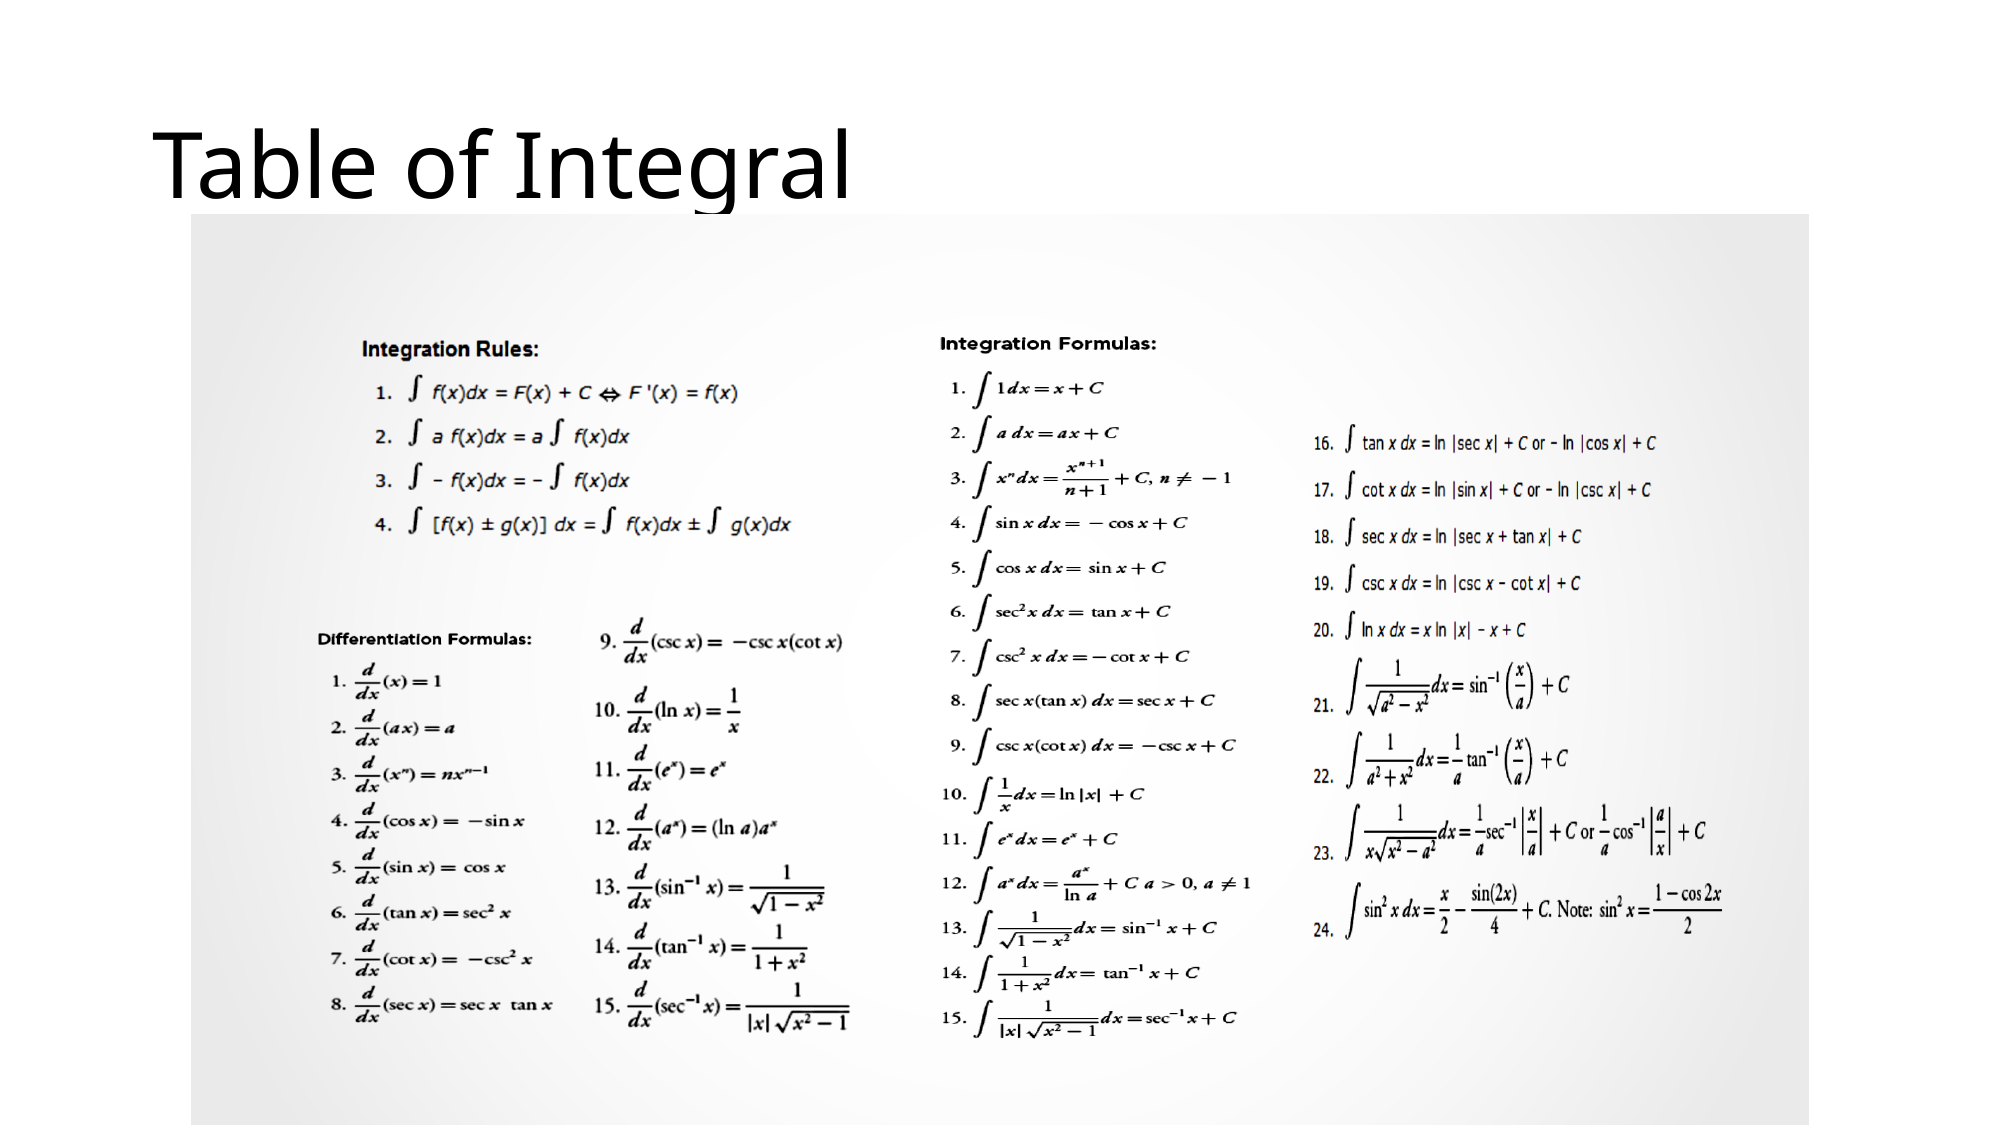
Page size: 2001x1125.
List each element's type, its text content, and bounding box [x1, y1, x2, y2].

title Table of Integral [137, 59, 1863, 278]
picture [191, 214, 1809, 1125]
